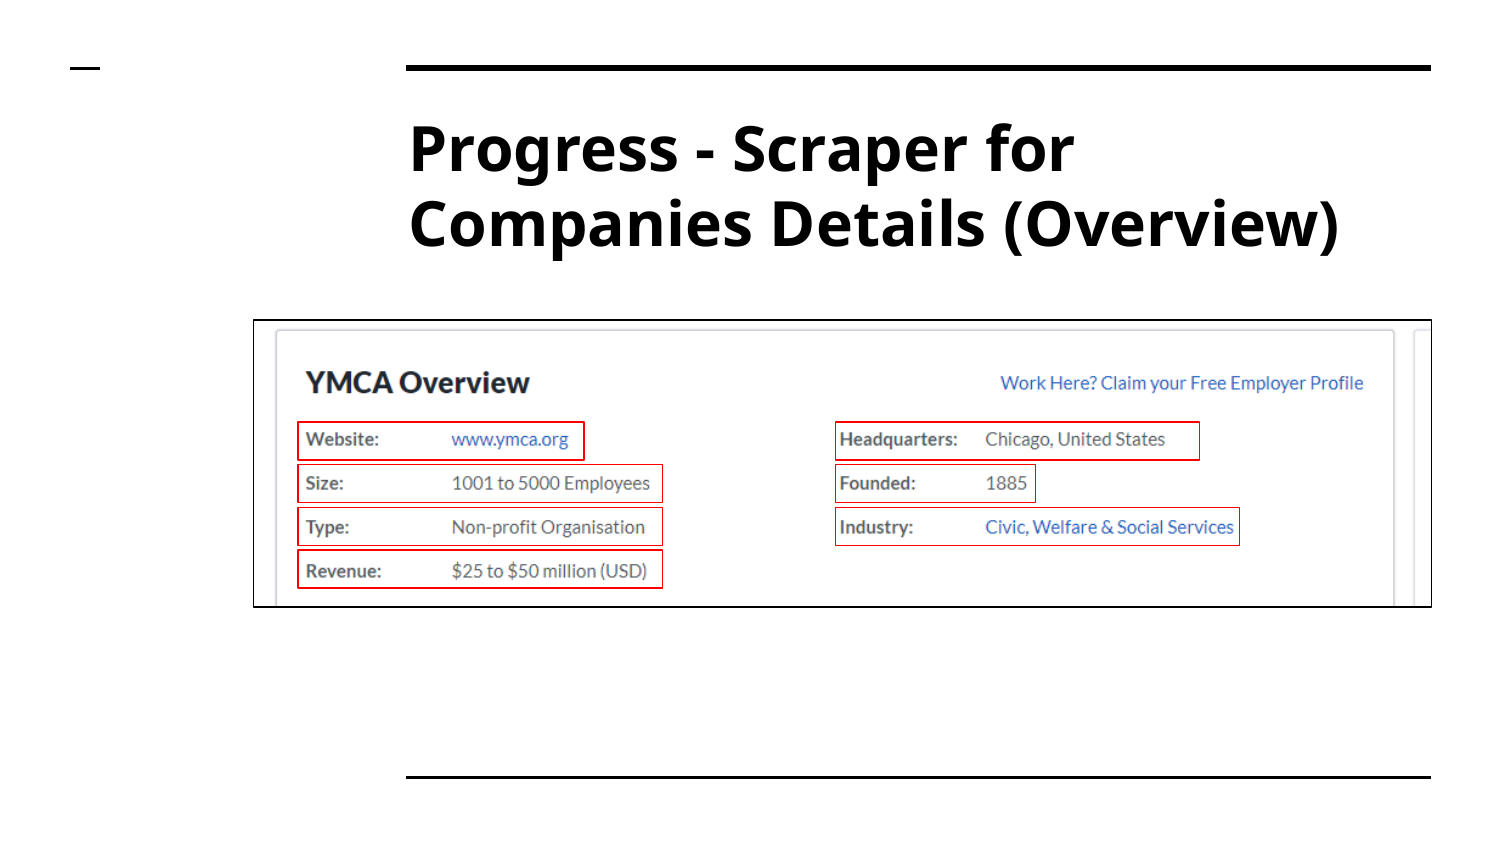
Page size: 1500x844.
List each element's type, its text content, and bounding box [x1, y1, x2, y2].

picture [254, 320, 1431, 607]
title Progress - Scraper for Companies Details (Overview) [393, 94, 1431, 199]
